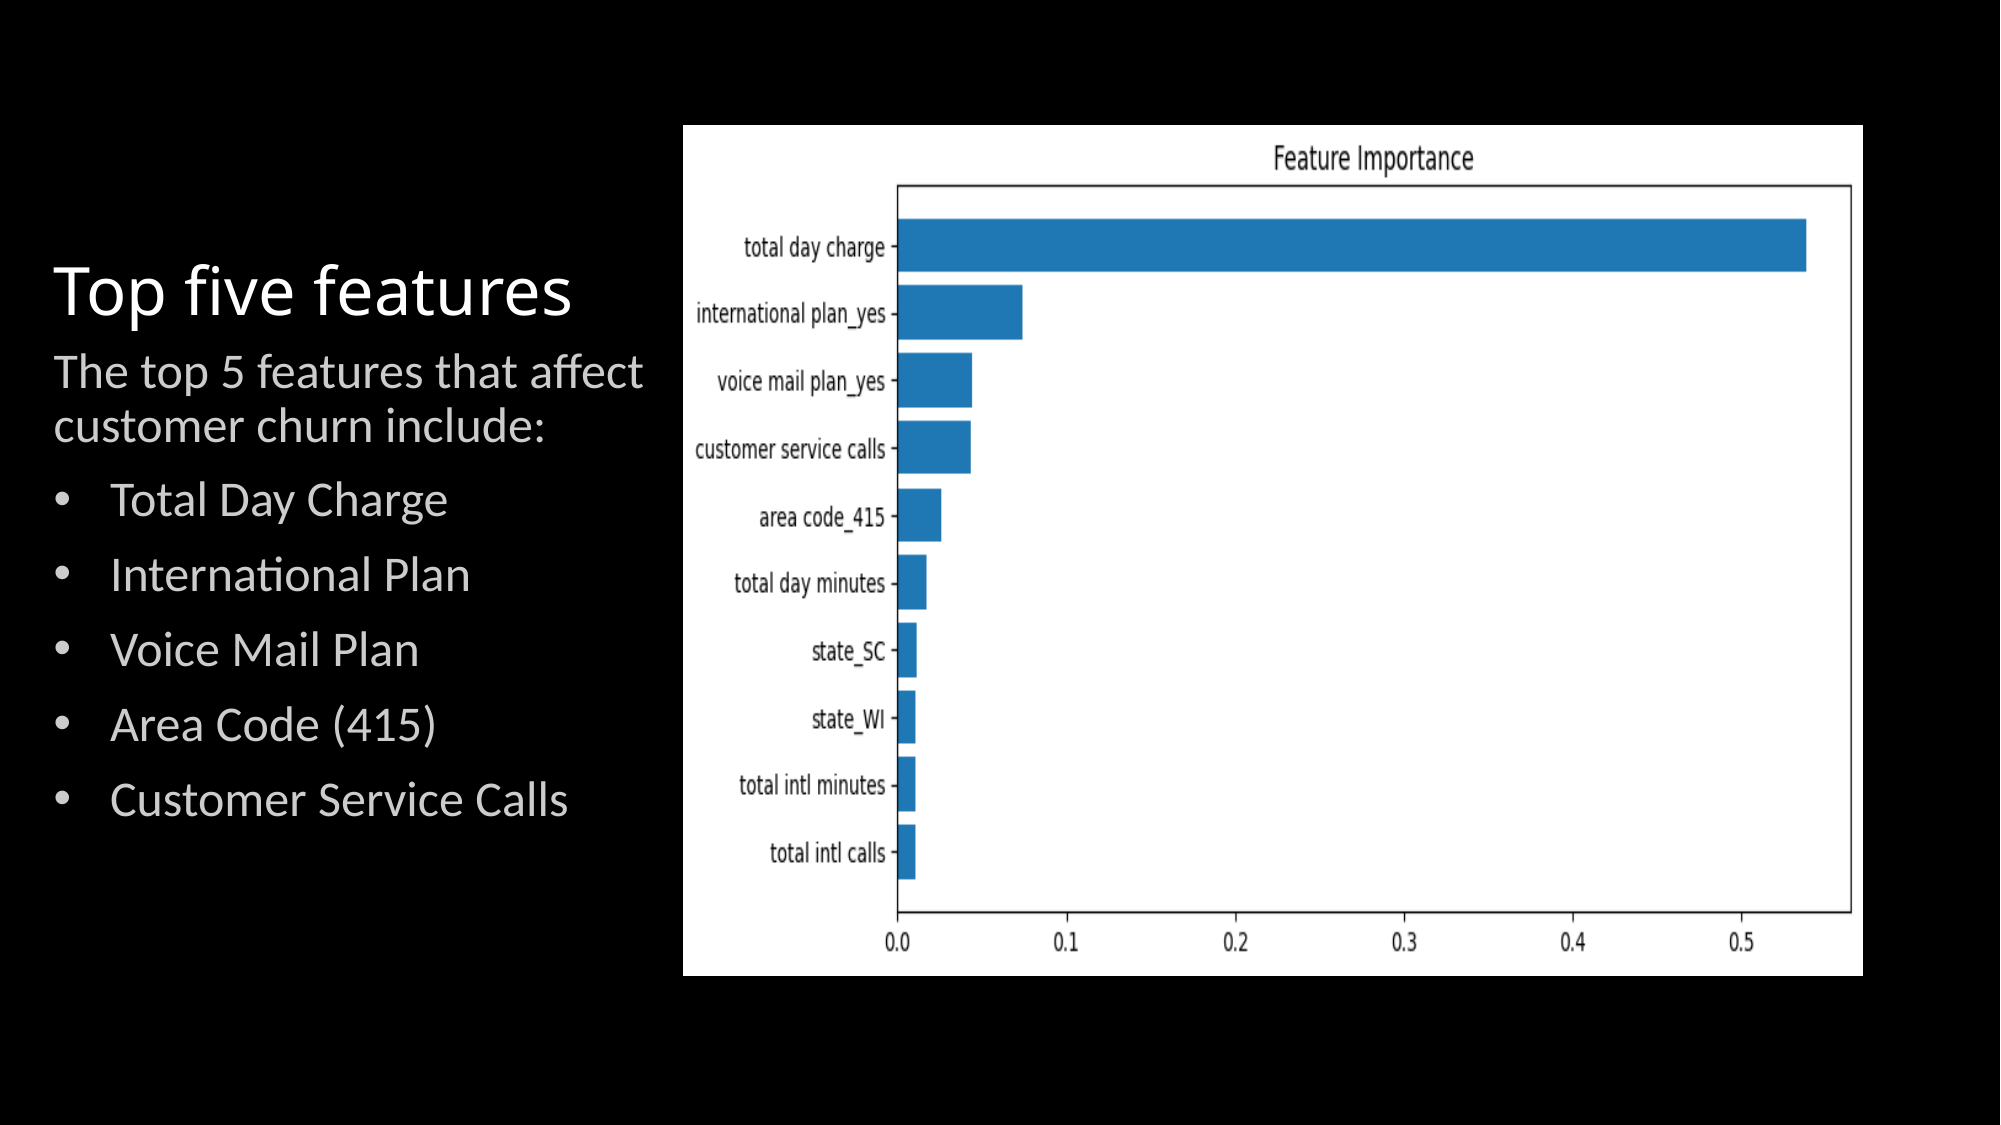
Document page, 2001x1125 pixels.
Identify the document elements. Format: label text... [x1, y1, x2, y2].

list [683, 124, 1864, 976]
title Top five features [38, 75, 684, 337]
list The top 5 features that affect customer churn include: Total Day Charge International Plan Voice Mail Plan Area Code (415) Customer Service Calls [38, 337, 683, 963]
